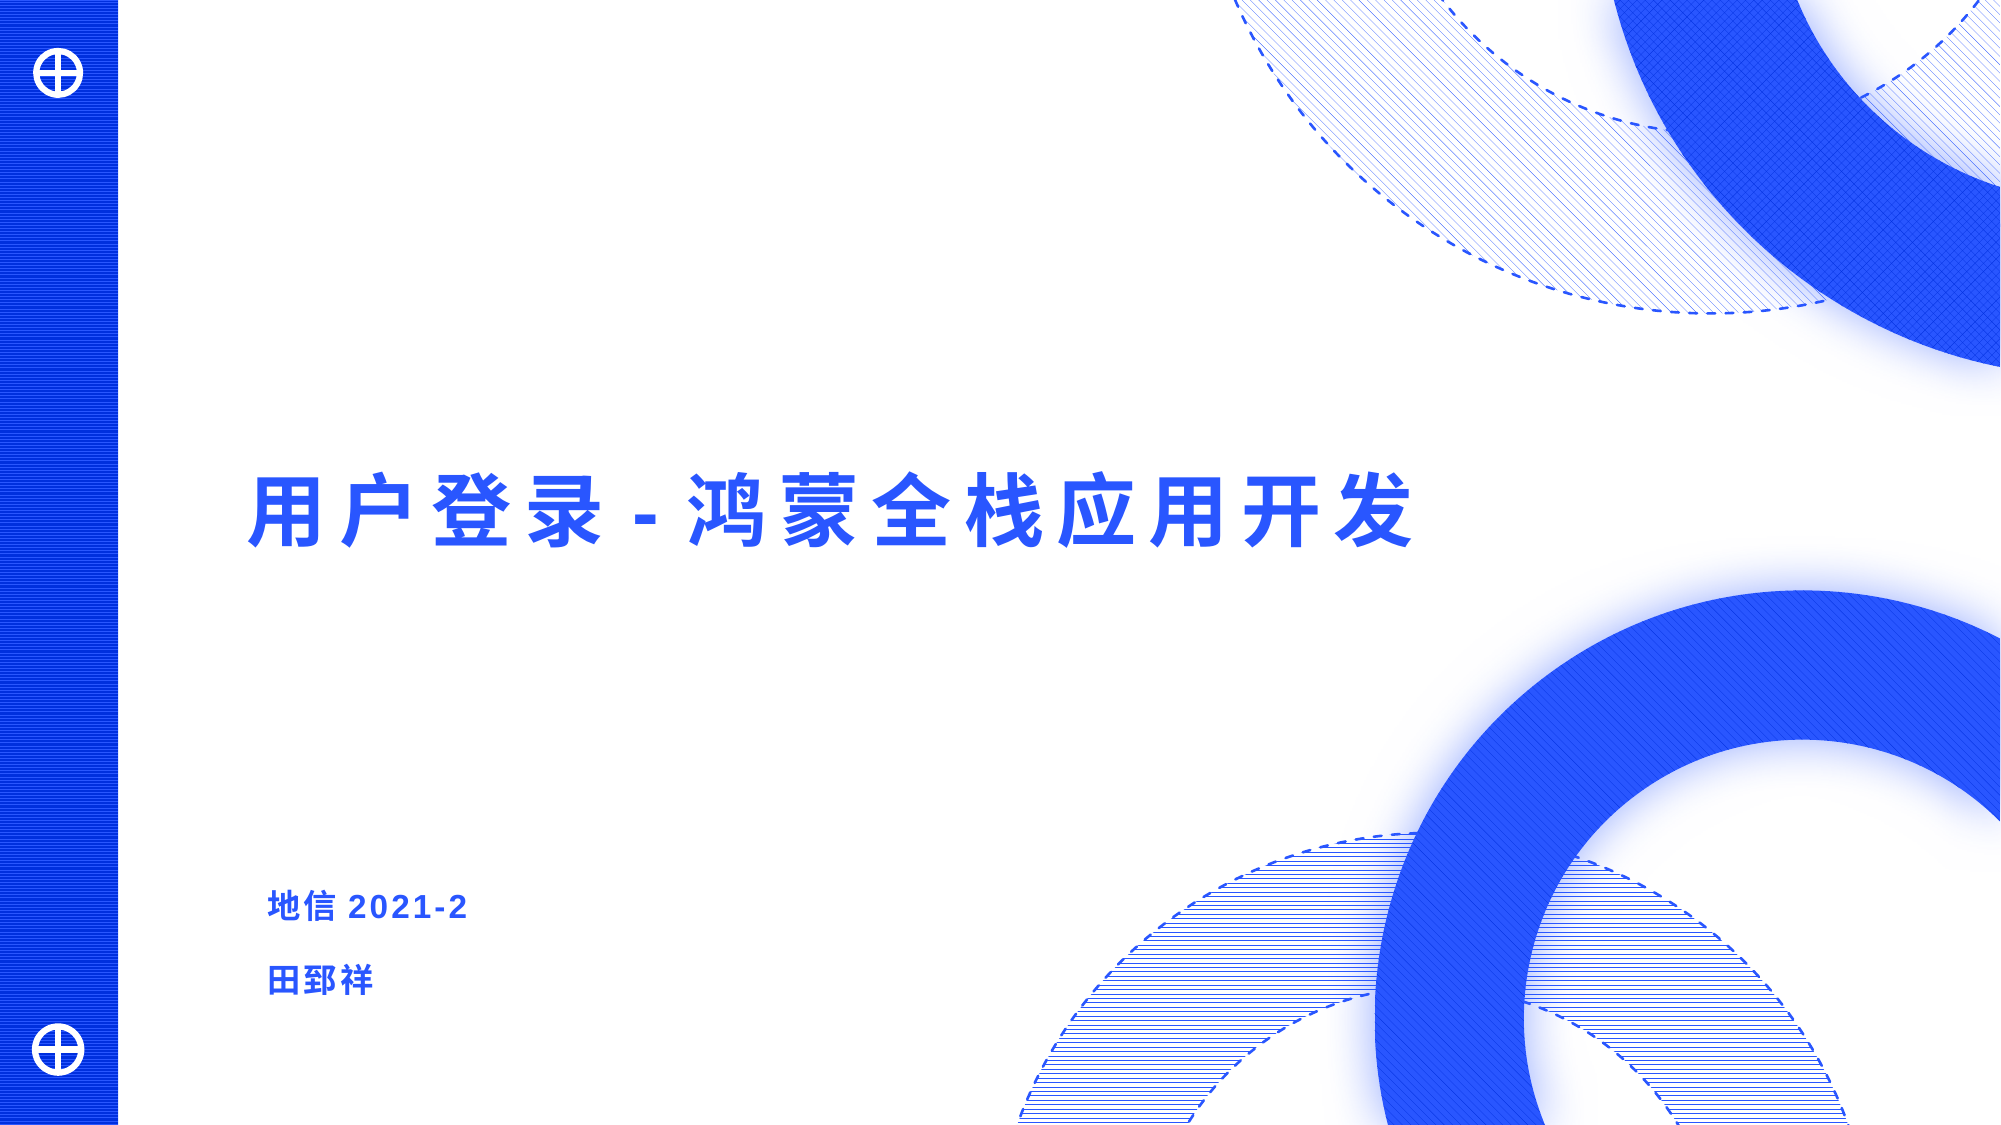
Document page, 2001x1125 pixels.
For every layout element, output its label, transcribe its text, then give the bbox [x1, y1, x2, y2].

list 田郅祥 [250, 942, 993, 1016]
title 用户登录-鸿蒙全栈应用开发 [230, 393, 1651, 563]
list 地信2021-2 [250, 868, 992, 942]
